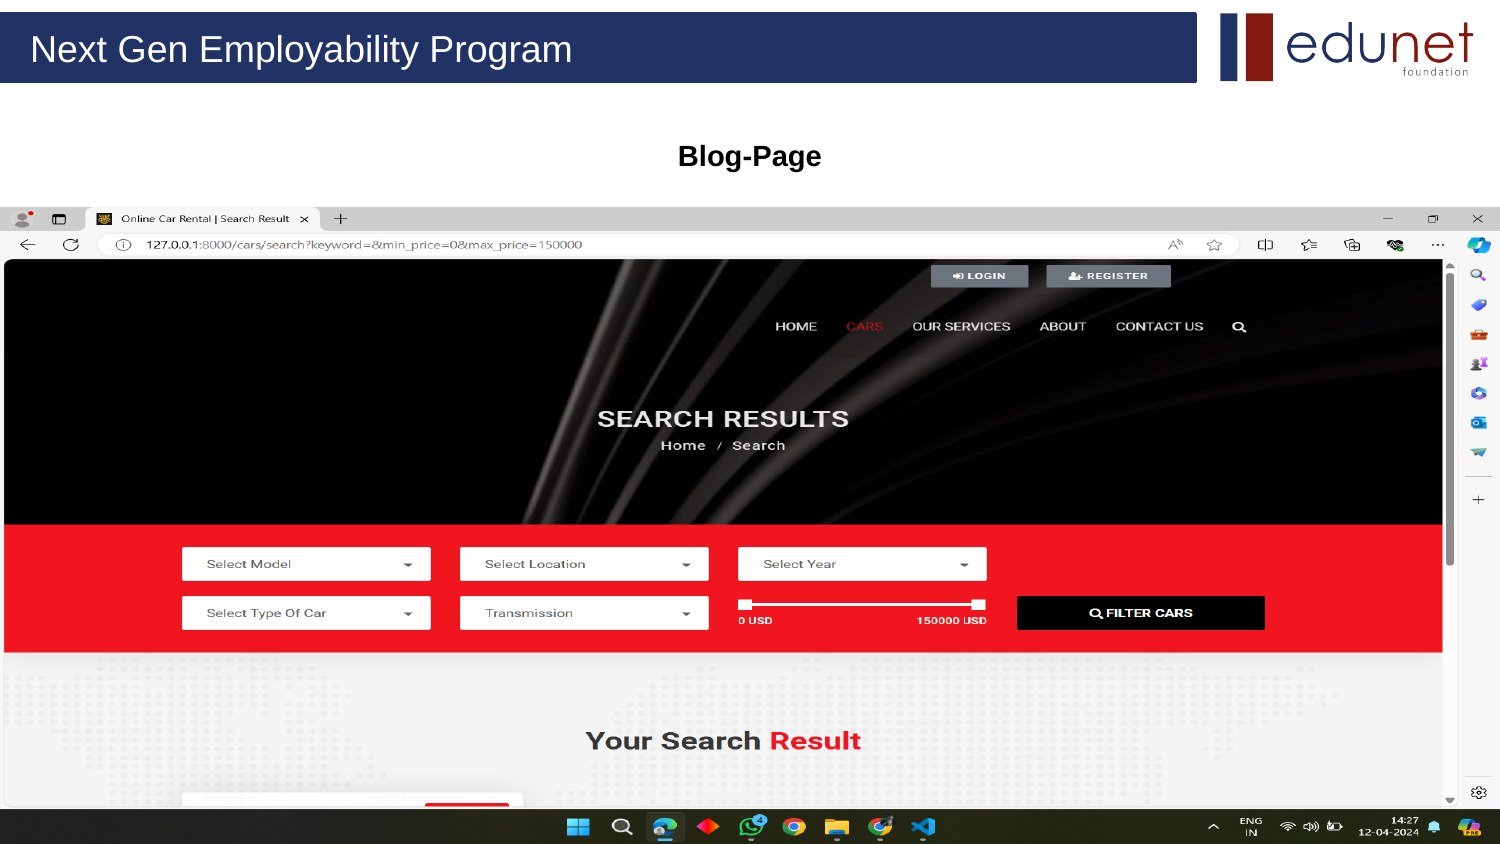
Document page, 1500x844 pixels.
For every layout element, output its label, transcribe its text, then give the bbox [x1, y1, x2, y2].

picture [0, 207, 1500, 844]
picture [1279, 14, 1482, 83]
title Blog-Page [103, 101, 1397, 206]
